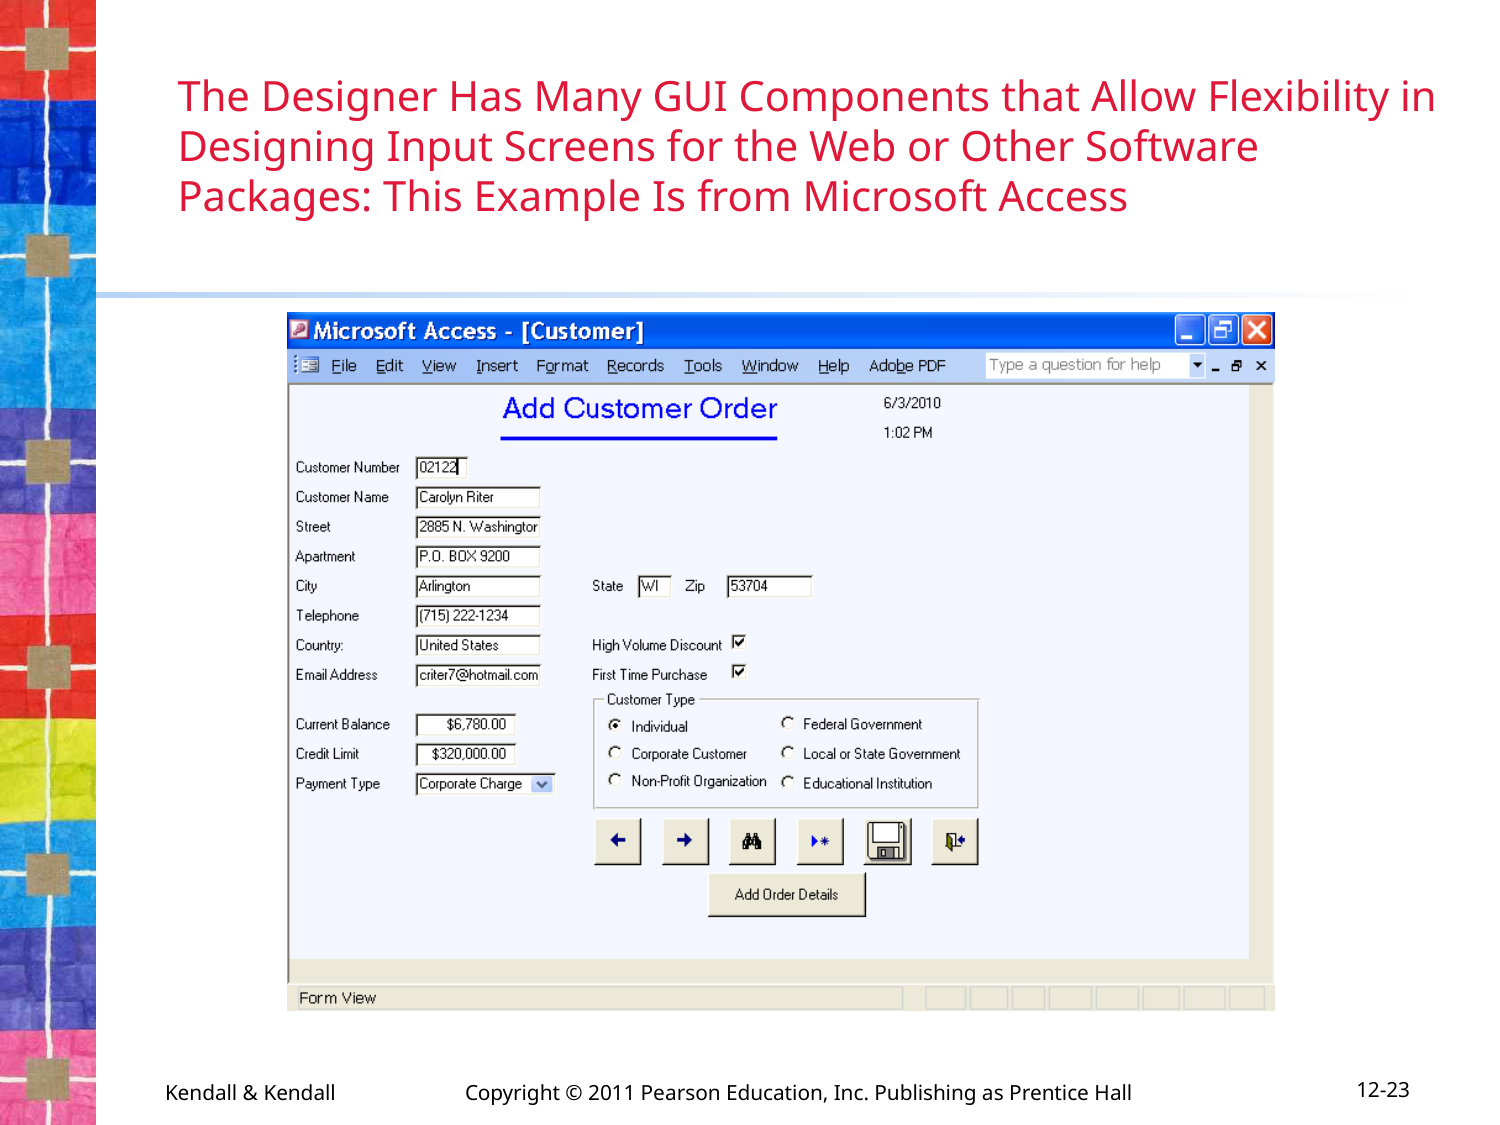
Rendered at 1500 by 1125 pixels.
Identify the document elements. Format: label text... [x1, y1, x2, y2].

title The Designer Has Many GUI Components that Allow Flexibility in Designing Input Screens for the Web or Other Software Packages: This Example Is from Microsoft Access [162, 62, 1455, 251]
picture [287, 312, 1276, 1012]
picture [0, 0, 96, 1125]
slide_number 12-23 [1112, 1037, 1426, 1113]
slide_number Kendall & Kendall Copyright © 2011 Pearson Education, Inc. Publishing as Prentice Hall [149, 1037, 1112, 1113]
